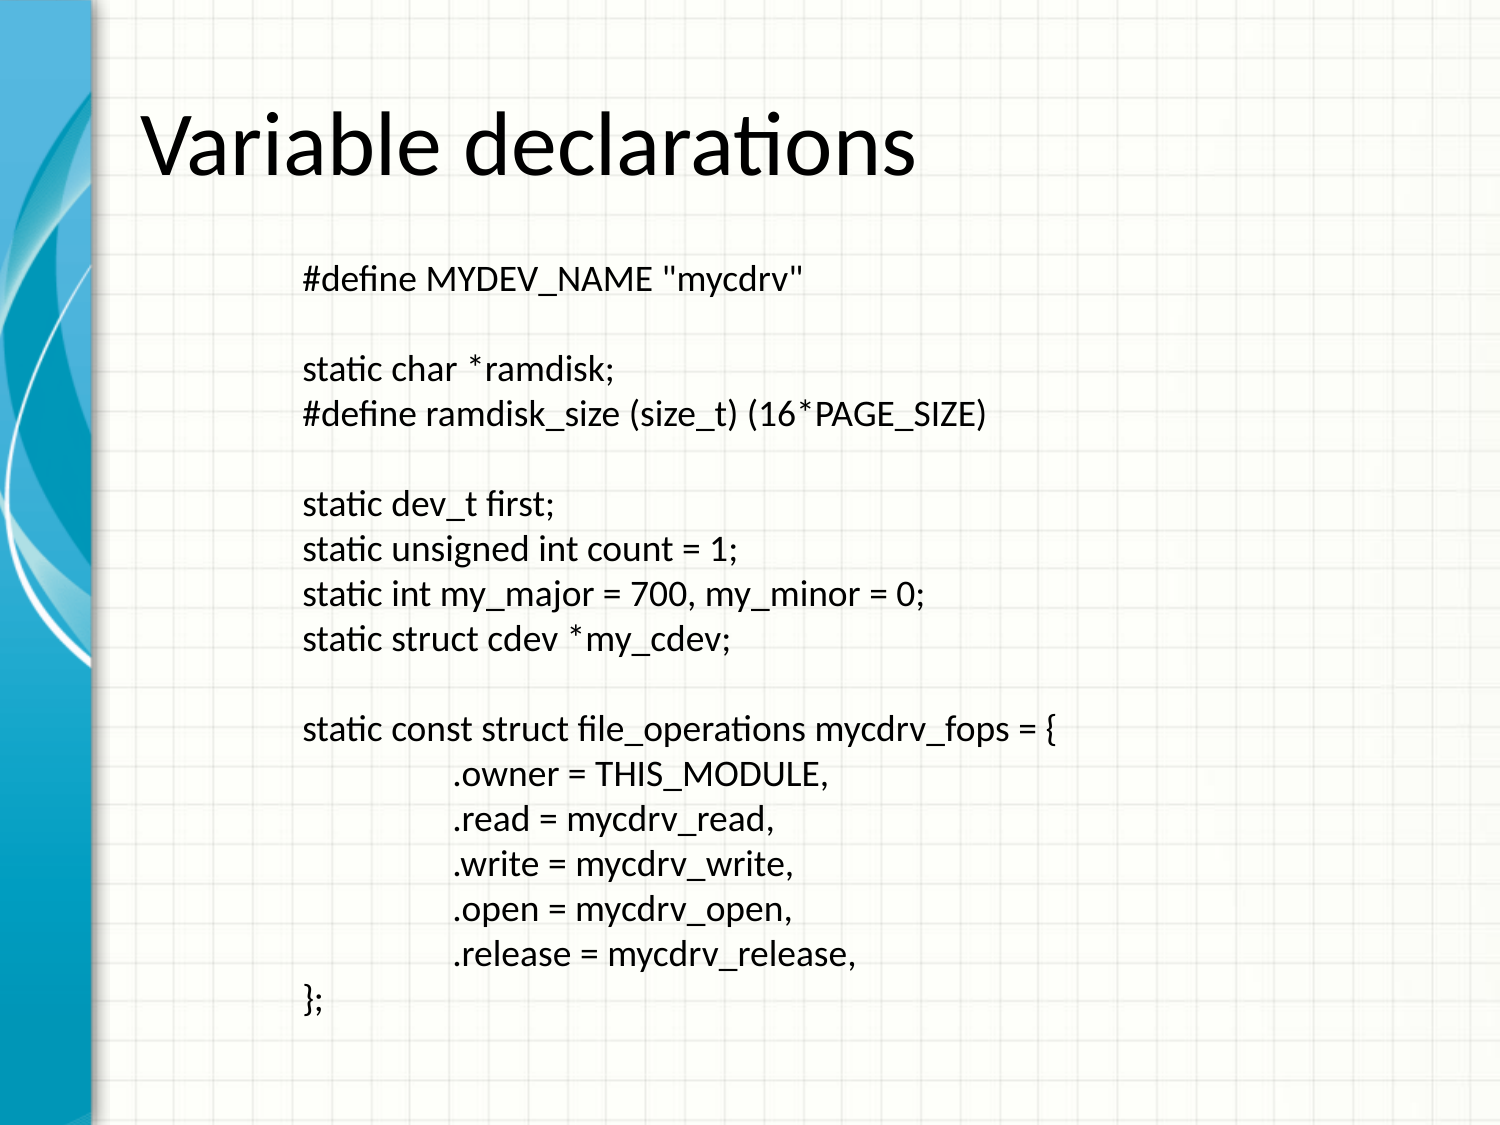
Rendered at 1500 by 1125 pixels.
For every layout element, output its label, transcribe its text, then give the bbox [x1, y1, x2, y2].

text_box #define MYDEV_NAME "mycdrv" static char *ramdisk; #define ramdisk_size (size_t) (16*PAGE_SIZE) static dev_t first; static unsigned int count = 1; static int my_major = 700, my_minor = 0; static struct cdev *my_cdev; static const struct file_operations mycdrv_fops = { .owner = THIS_MODULE, .read = mycdrv_read, .write = mycdrv_write, .open = mycdrv_open, .release = mycdrv_release, }; [287, 246, 1375, 1117]
picture [0, 0, 1500, 1125]
title Variable declarations [125, 45, 1450, 233]
